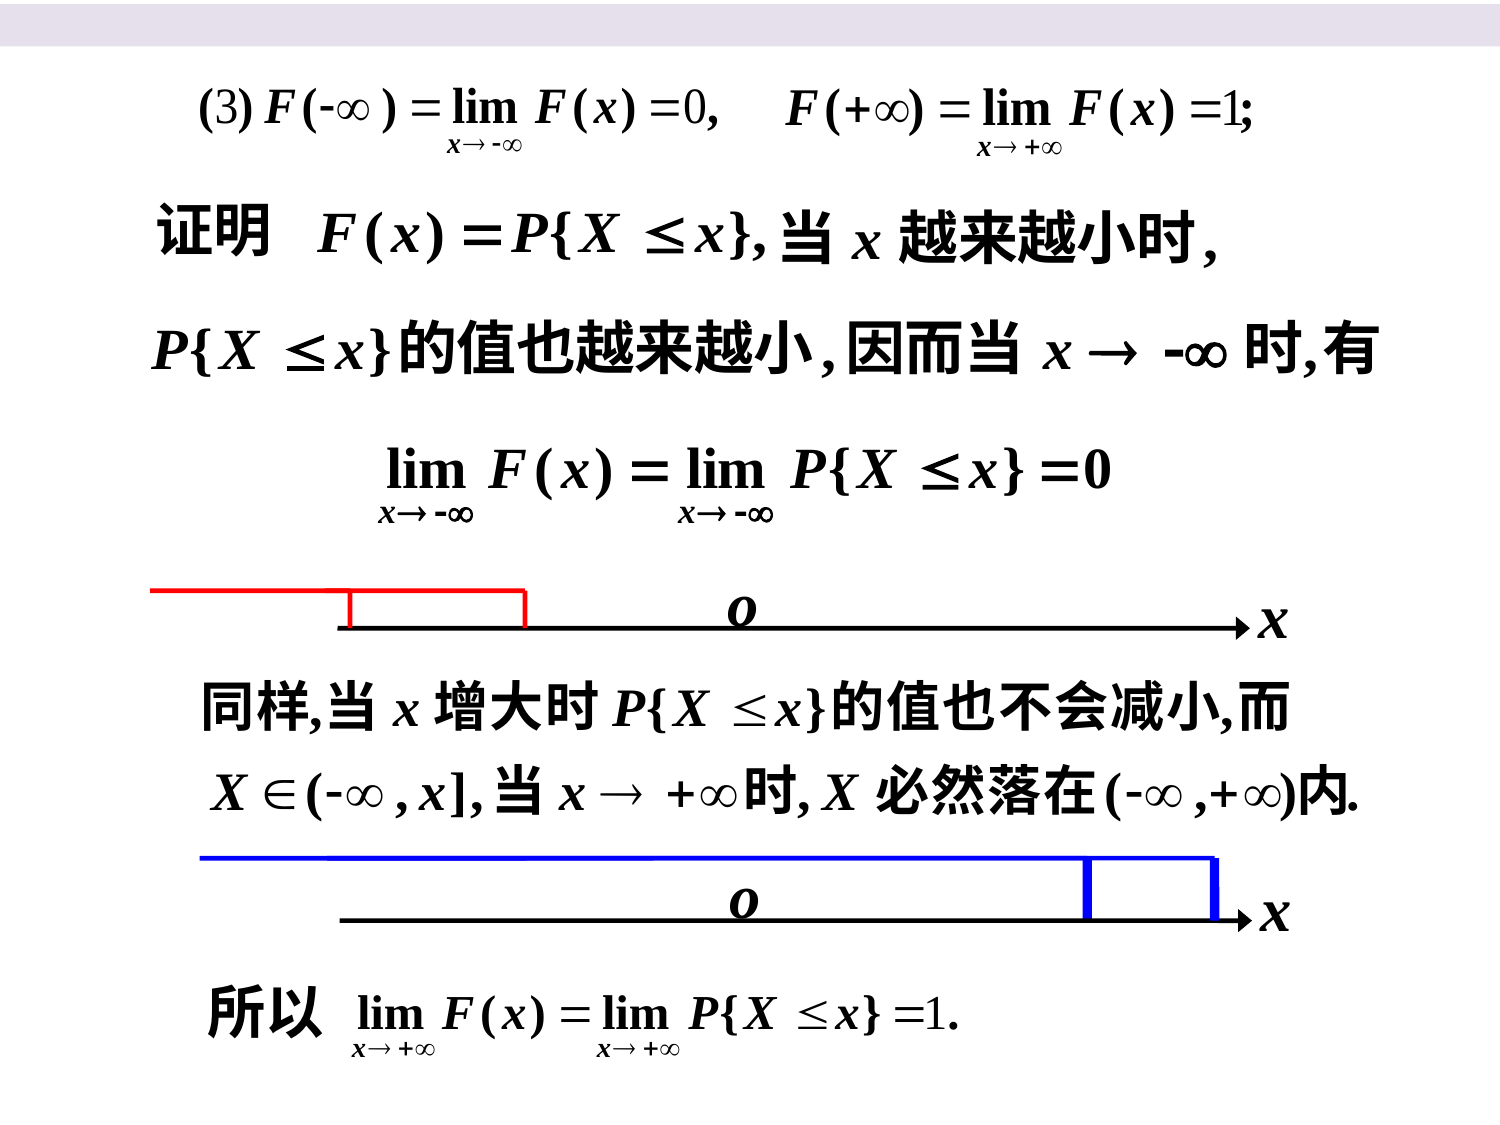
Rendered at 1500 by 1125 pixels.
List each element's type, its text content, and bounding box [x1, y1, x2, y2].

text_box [198, 670, 1369, 834]
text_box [776, 72, 1261, 170]
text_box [351, 590, 526, 629]
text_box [371, 438, 1116, 531]
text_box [848, 317, 1386, 390]
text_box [199, 857, 325, 921]
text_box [145, 315, 839, 389]
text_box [326, 857, 1215, 921]
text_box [339, 882, 1297, 938]
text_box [778, 205, 1222, 279]
text_box 证明 [141, 186, 288, 271]
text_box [149, 590, 351, 629]
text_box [192, 72, 725, 167]
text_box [312, 206, 770, 272]
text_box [191, 968, 969, 1070]
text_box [337, 590, 1294, 646]
